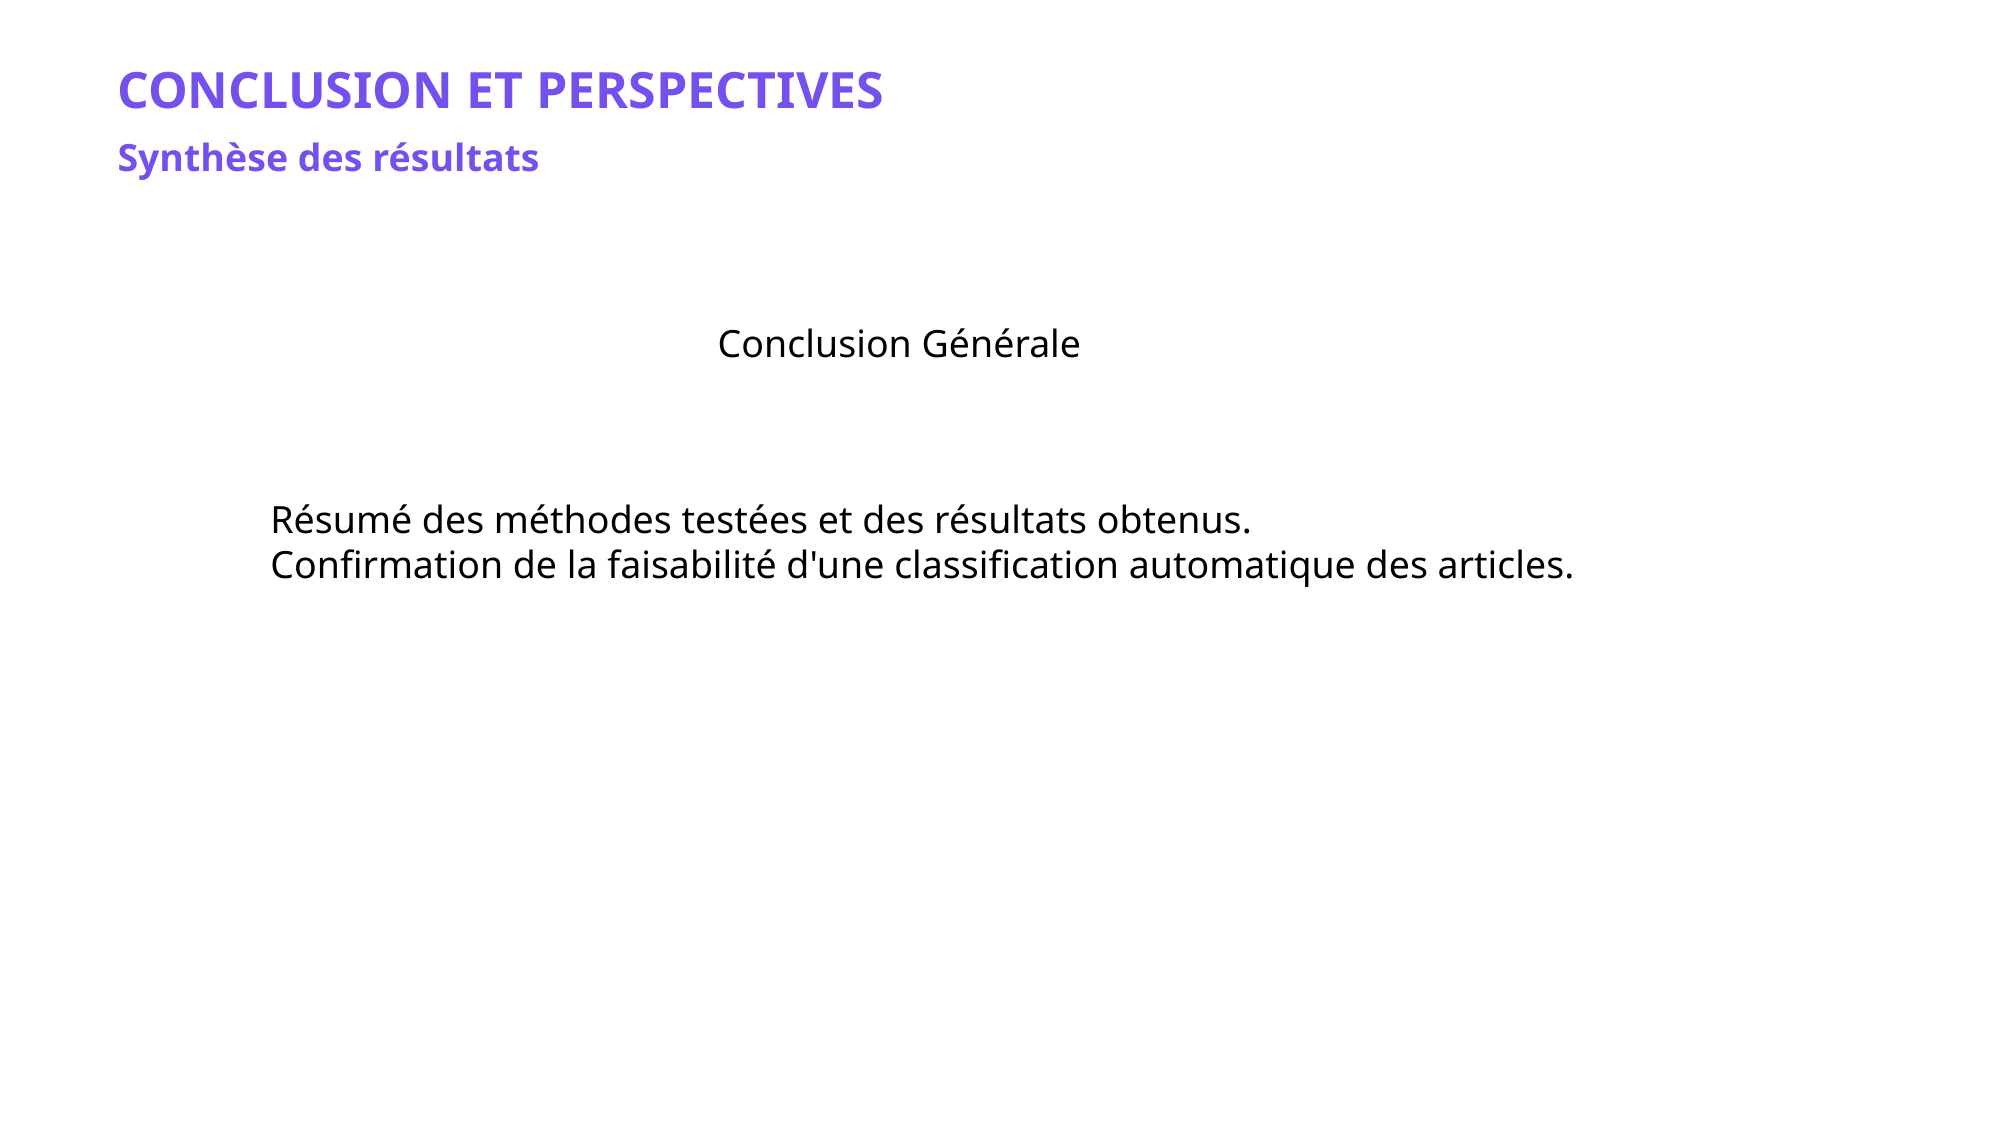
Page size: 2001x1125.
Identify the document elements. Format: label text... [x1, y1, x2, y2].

text_box CONCLUSION ET PERSPECTIVES [102, 51, 1262, 127]
text_box Synthèse des résultats [102, 127, 1092, 187]
text_box Conclusion Générale [702, 312, 1097, 373]
text_box Résumé des méthodes testées et des résultats obtenus. Confirmation de la faisabilité d'une classification automatique des articles. [255, 488, 1591, 594]
